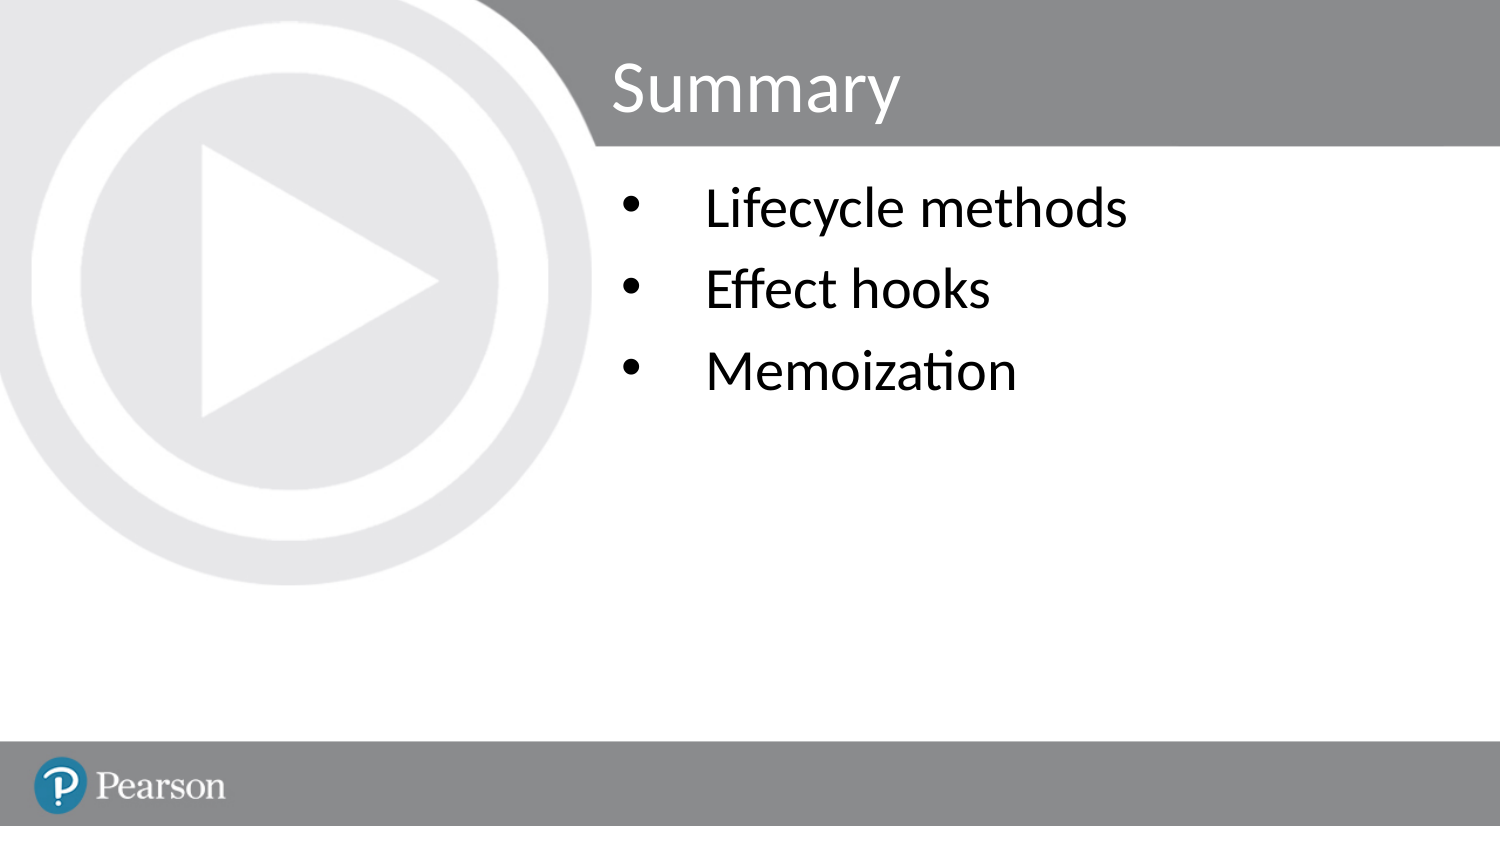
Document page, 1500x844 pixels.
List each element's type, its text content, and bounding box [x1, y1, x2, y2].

subtitle Lifecycle methods Effect hooks Memoization [596, 161, 1465, 712]
picture [0, 0, 1500, 826]
title Summary [596, 30, 1465, 161]
